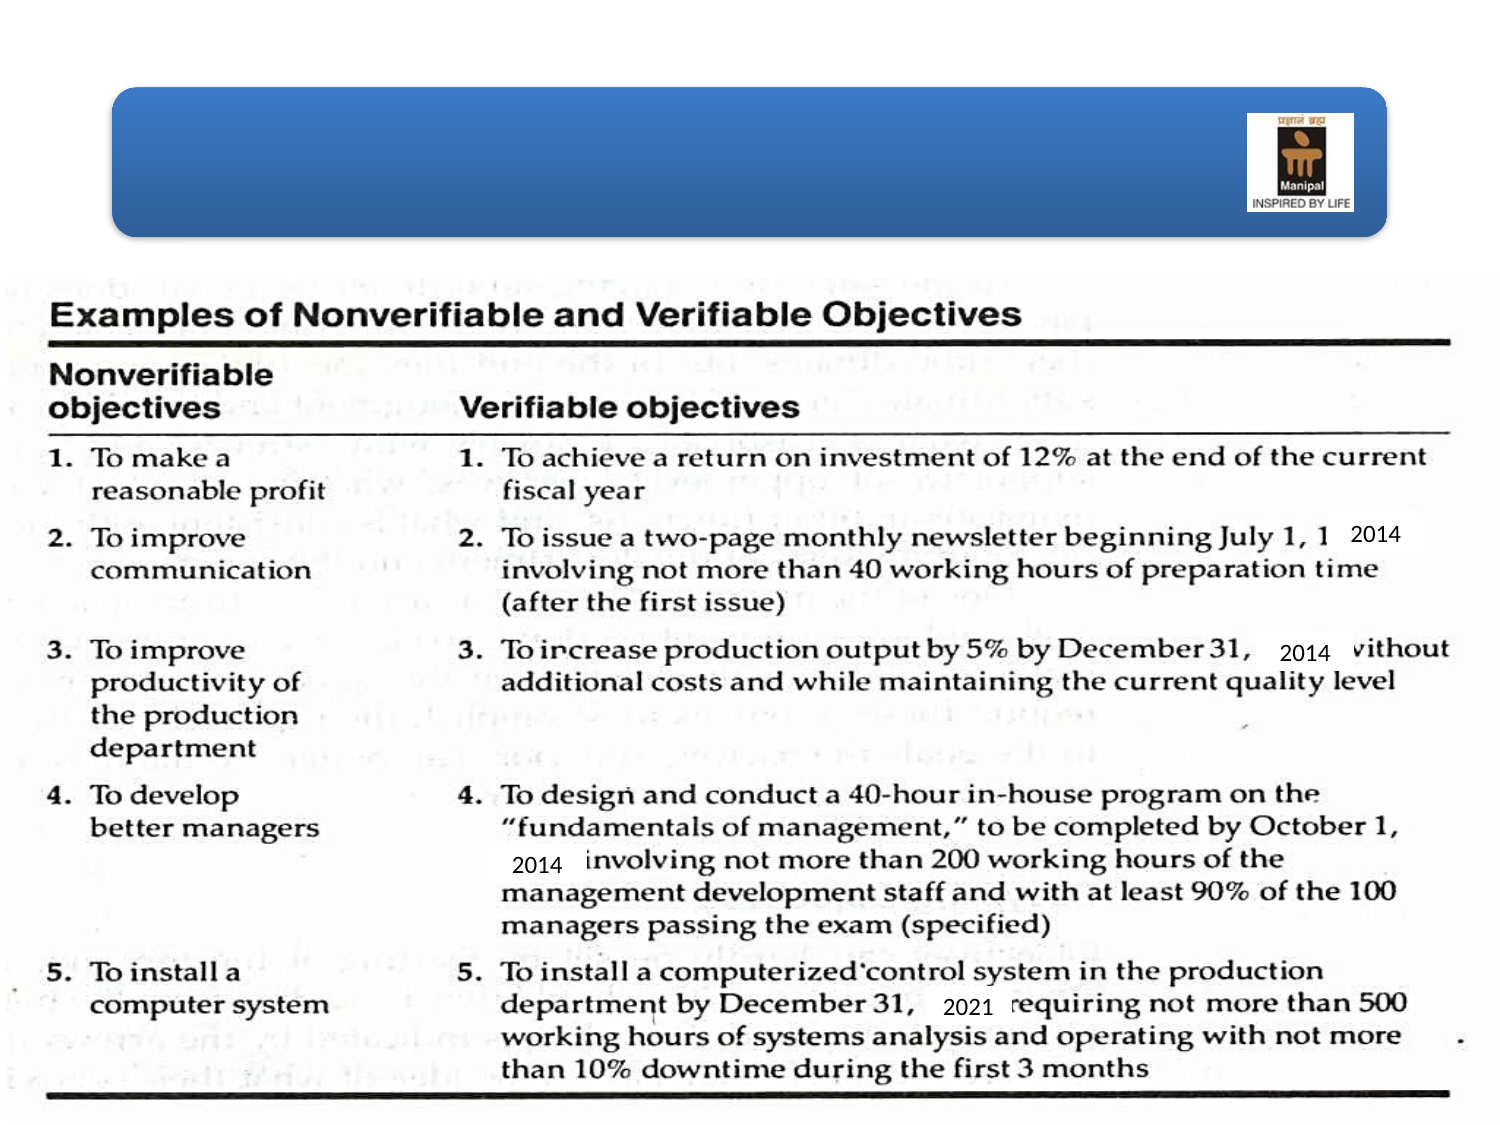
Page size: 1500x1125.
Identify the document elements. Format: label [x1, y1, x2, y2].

text_box [112, 87, 1388, 238]
picture [1246, 113, 1354, 212]
picture [5, 277, 1500, 1123]
